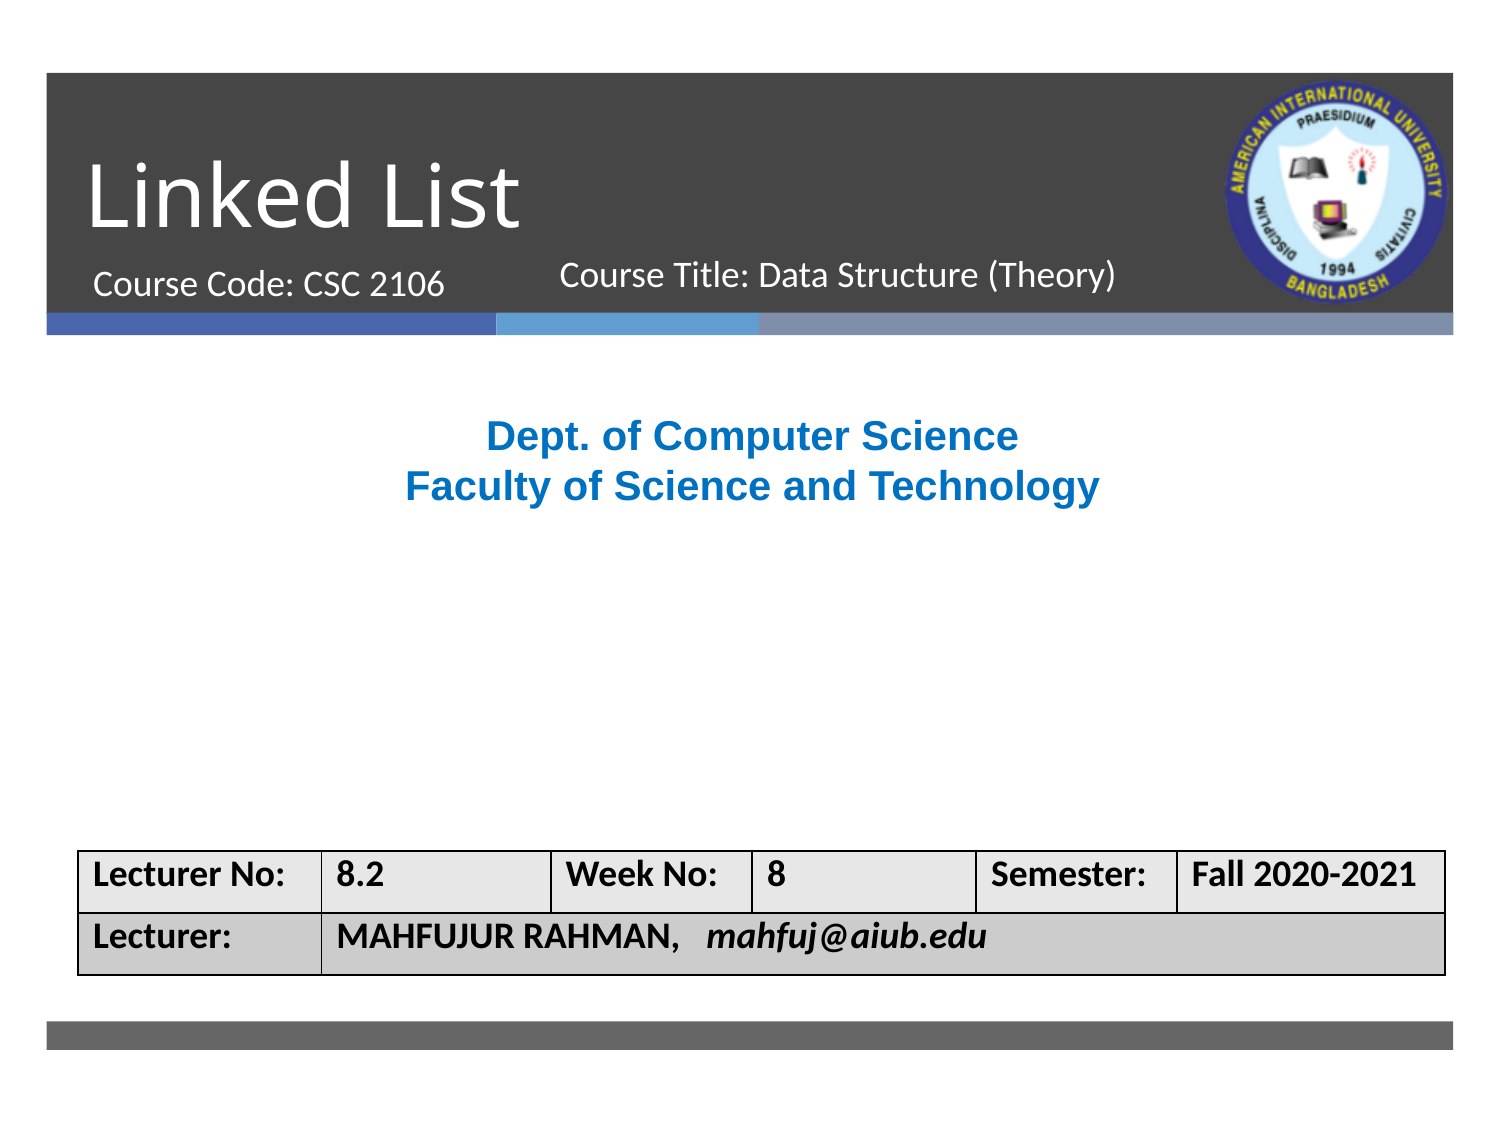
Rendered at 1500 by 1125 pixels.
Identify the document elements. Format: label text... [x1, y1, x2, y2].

table_header Lecturer No: [79, 852, 321, 912]
title Linked List [69, 73, 1351, 253]
table_cell MAHFUJUR RAHMAN, mahfuj@aiub.edu [322, 914, 1444, 974]
picture [1228, 75, 1454, 310]
subtitle Course Code: CSC 2106 [78, 251, 536, 331]
table_header Week No: [552, 852, 751, 912]
text_box Course Title: Data Structure (Theory) [544, 252, 1228, 332]
table_header 8 [753, 852, 975, 912]
table_header 8.2 [322, 852, 550, 912]
table_header Fall 2020-2021 [1178, 852, 1444, 912]
text_box Dept. of Computer Science Faculty of Science and Technology [12, 401, 1493, 517]
table_header Semester: [977, 852, 1176, 912]
table_cell Lecturer: [79, 914, 321, 974]
